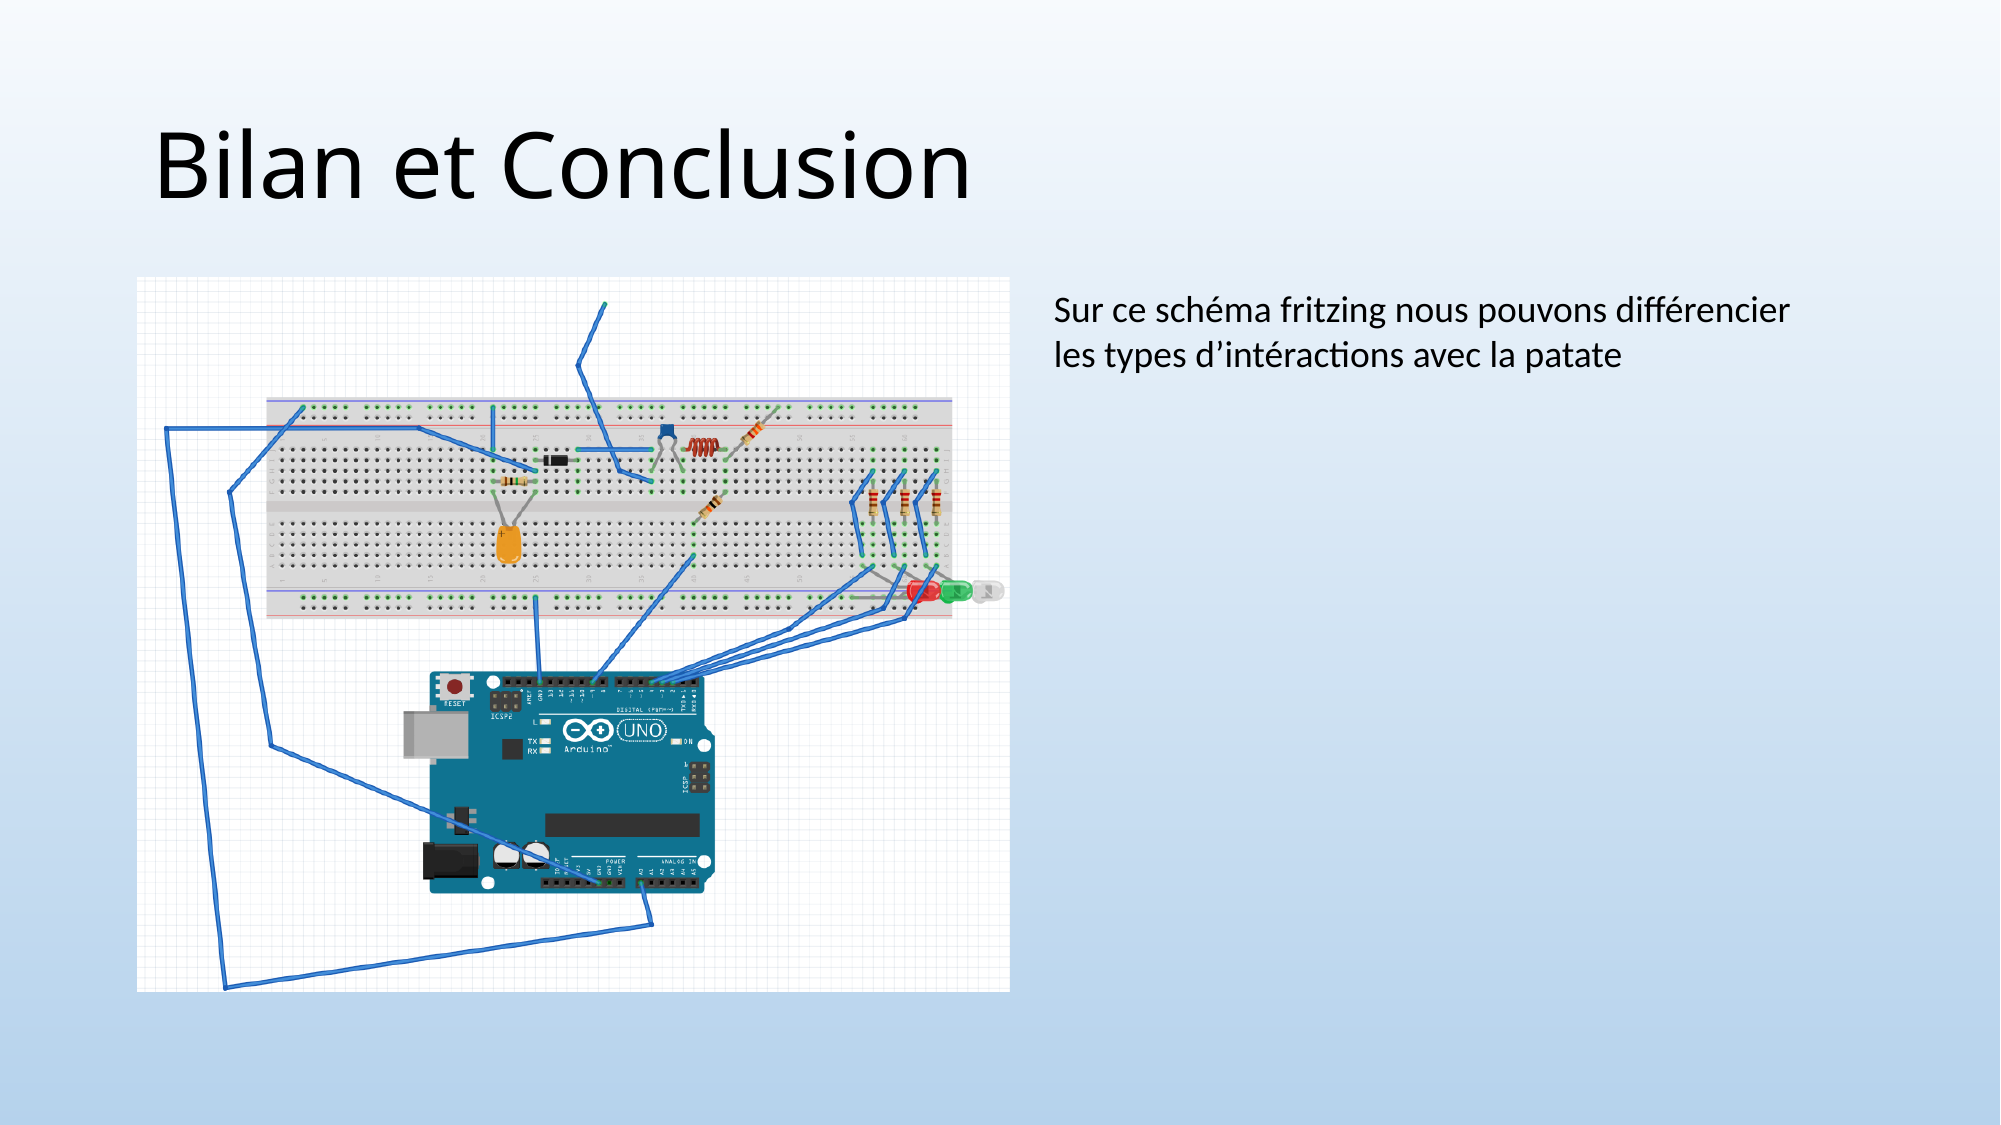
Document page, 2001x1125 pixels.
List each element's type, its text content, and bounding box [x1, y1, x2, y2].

title Bilan et Conclusion [137, 59, 1863, 278]
text_box Sur ce schéma fritzing nous pouvons différencier les types d’intéractions avec la patate [1039, 277, 1837, 382]
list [137, 277, 1010, 992]
